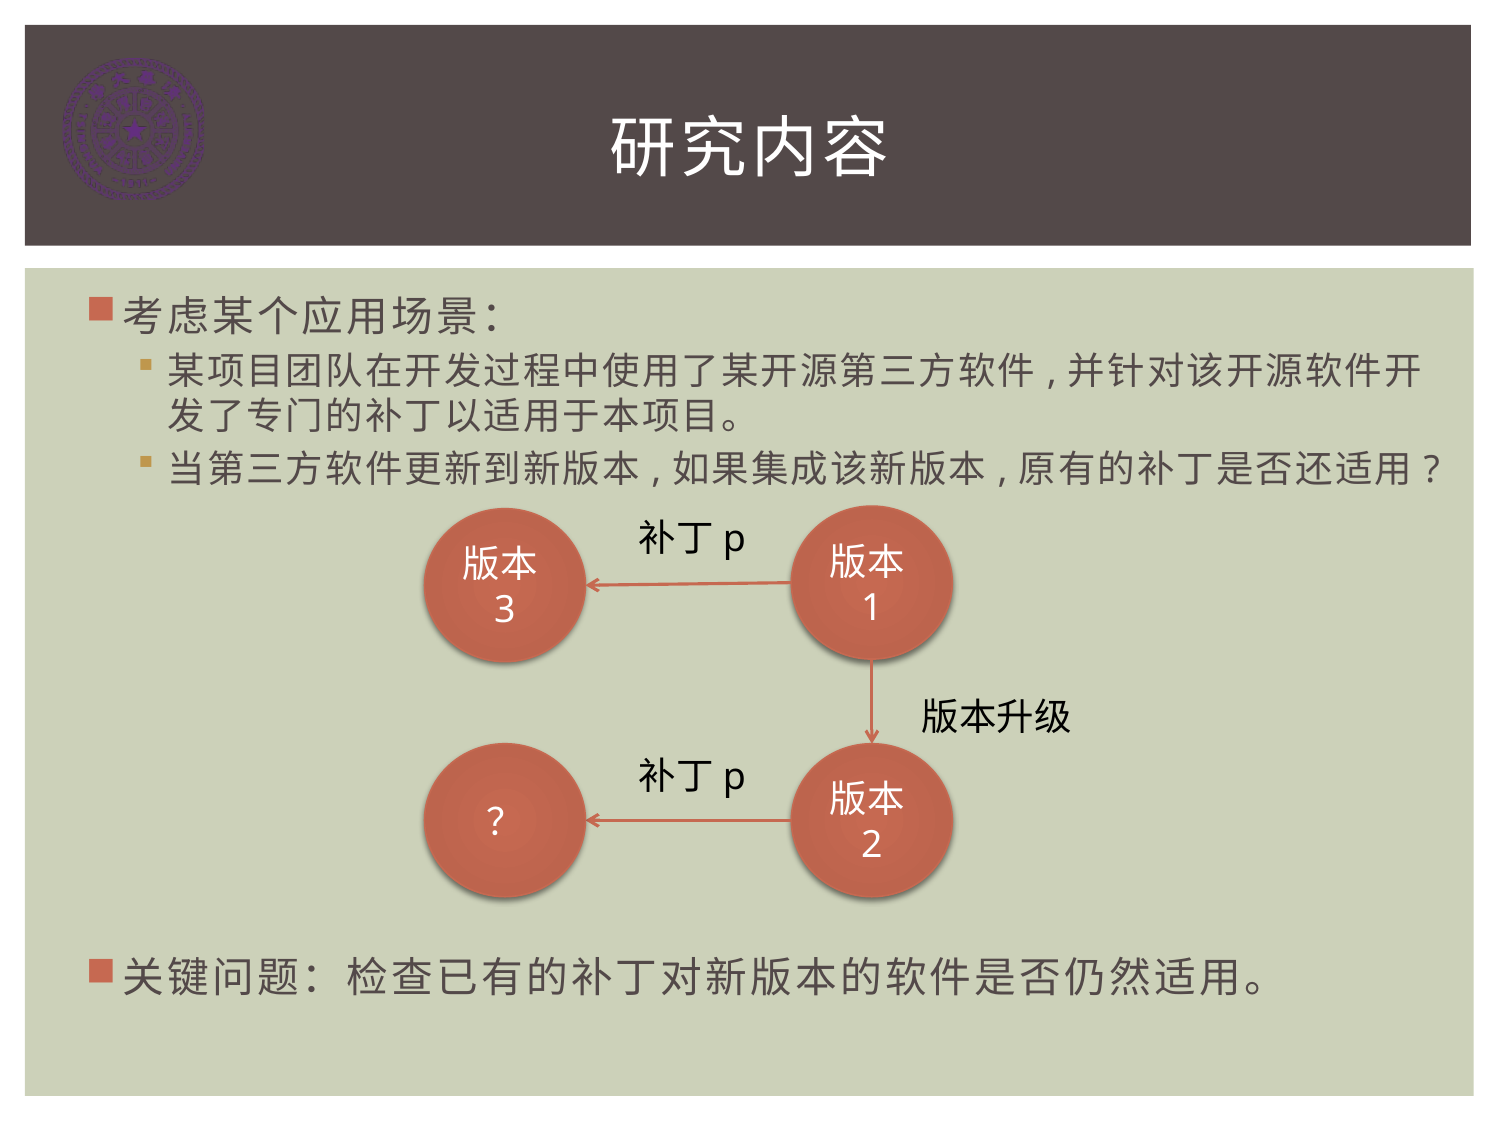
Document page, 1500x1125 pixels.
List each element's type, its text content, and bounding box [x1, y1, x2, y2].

text_box 版本升级 [907, 685, 1087, 746]
text_box 补丁p [624, 506, 761, 566]
text_box 补丁p [624, 744, 761, 805]
text_box ？ [423, 742, 587, 898]
text_box 版本2 [790, 743, 954, 898]
picture [62, 58, 205, 201]
list 考虑某个应用场景： 某项目团队在开发过程中使用了某开源第三方软件,并针对该开源软件开发了专门的补丁以适用于本项目。 当第三方软件更新到新版本,如果集成该新版本,原有的补丁是否还适用? 关键问题：检查已有的补丁对新版本的软件是否仍然适用。 [62, 281, 1442, 1005]
text_box 版本1 [790, 505, 954, 660]
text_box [585, 582, 792, 586]
title 研究内容 [62, 58, 1438, 232]
text_box 版本3 [423, 507, 587, 663]
